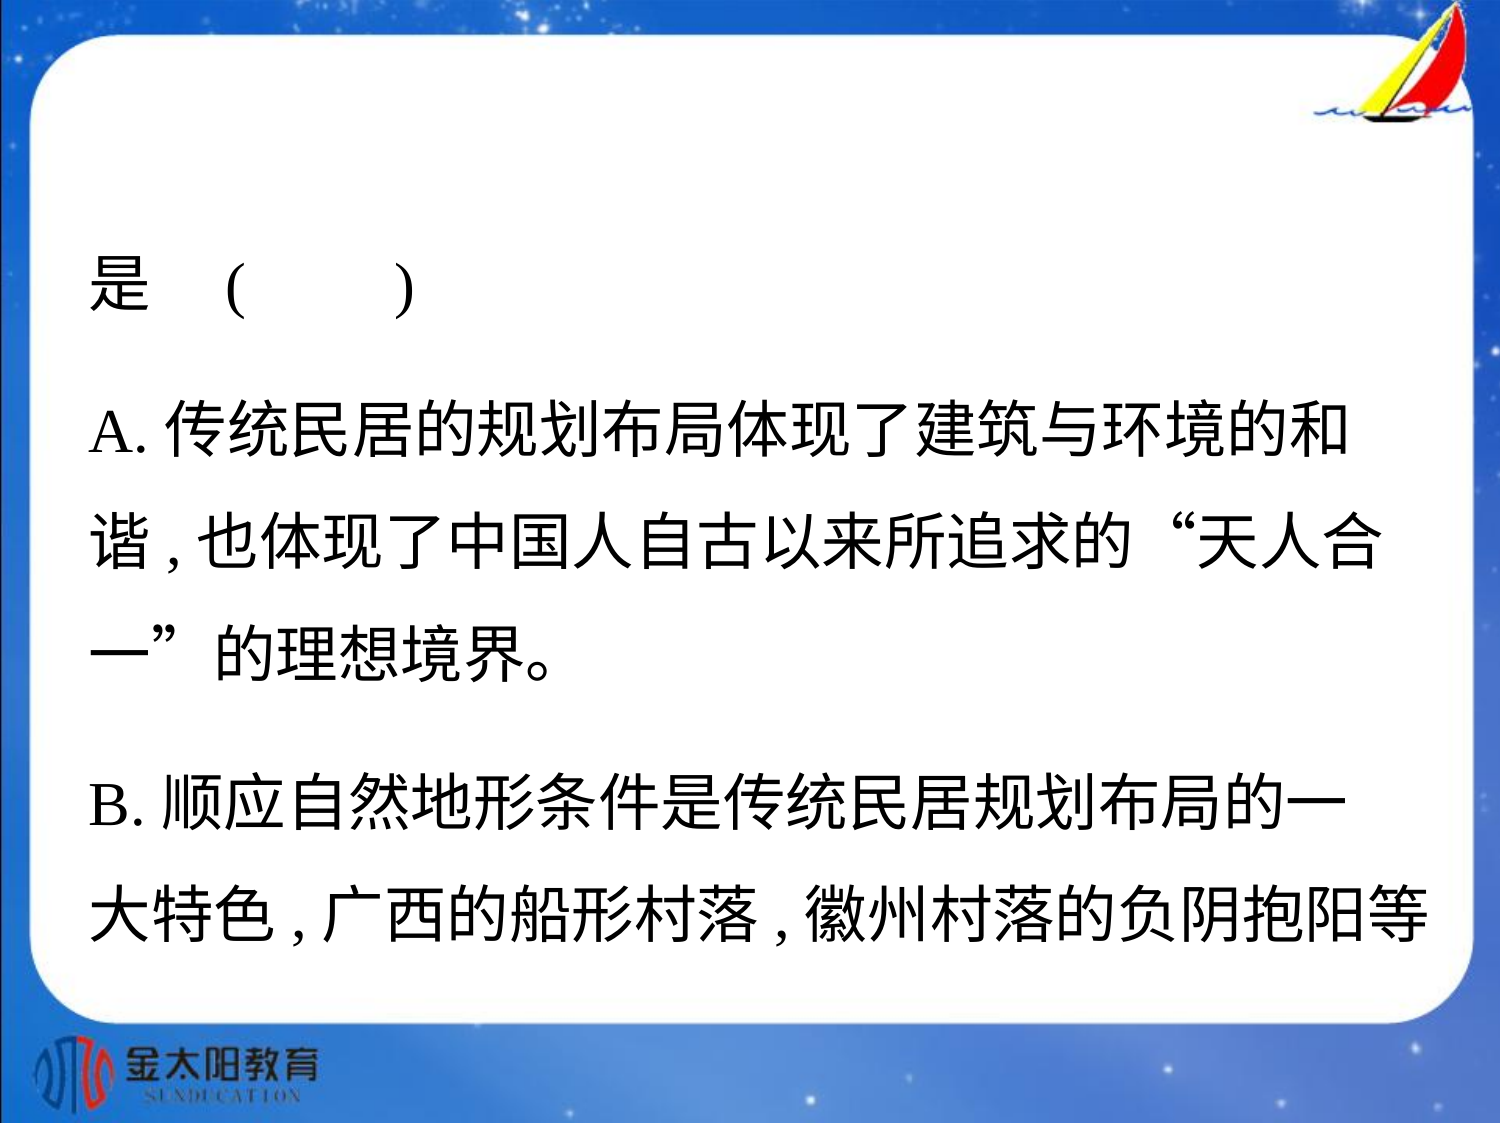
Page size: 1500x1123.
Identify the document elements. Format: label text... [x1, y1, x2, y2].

text_box 是 ( ) [88, 206, 1453, 320]
text_box B.顺应自然地形条件是传统民居规划布局的一 大特色,广西的船形村落,徽州村落的负阴抱阳等 [88, 724, 1453, 951]
picture [0, 0, 1500, 1123]
text_box A.传统民居的规划布局体现了建筑与环境的和 谐,也体现了中国人自古以来所追求的“天人合 一”的理想境界。 [88, 351, 1453, 690]
